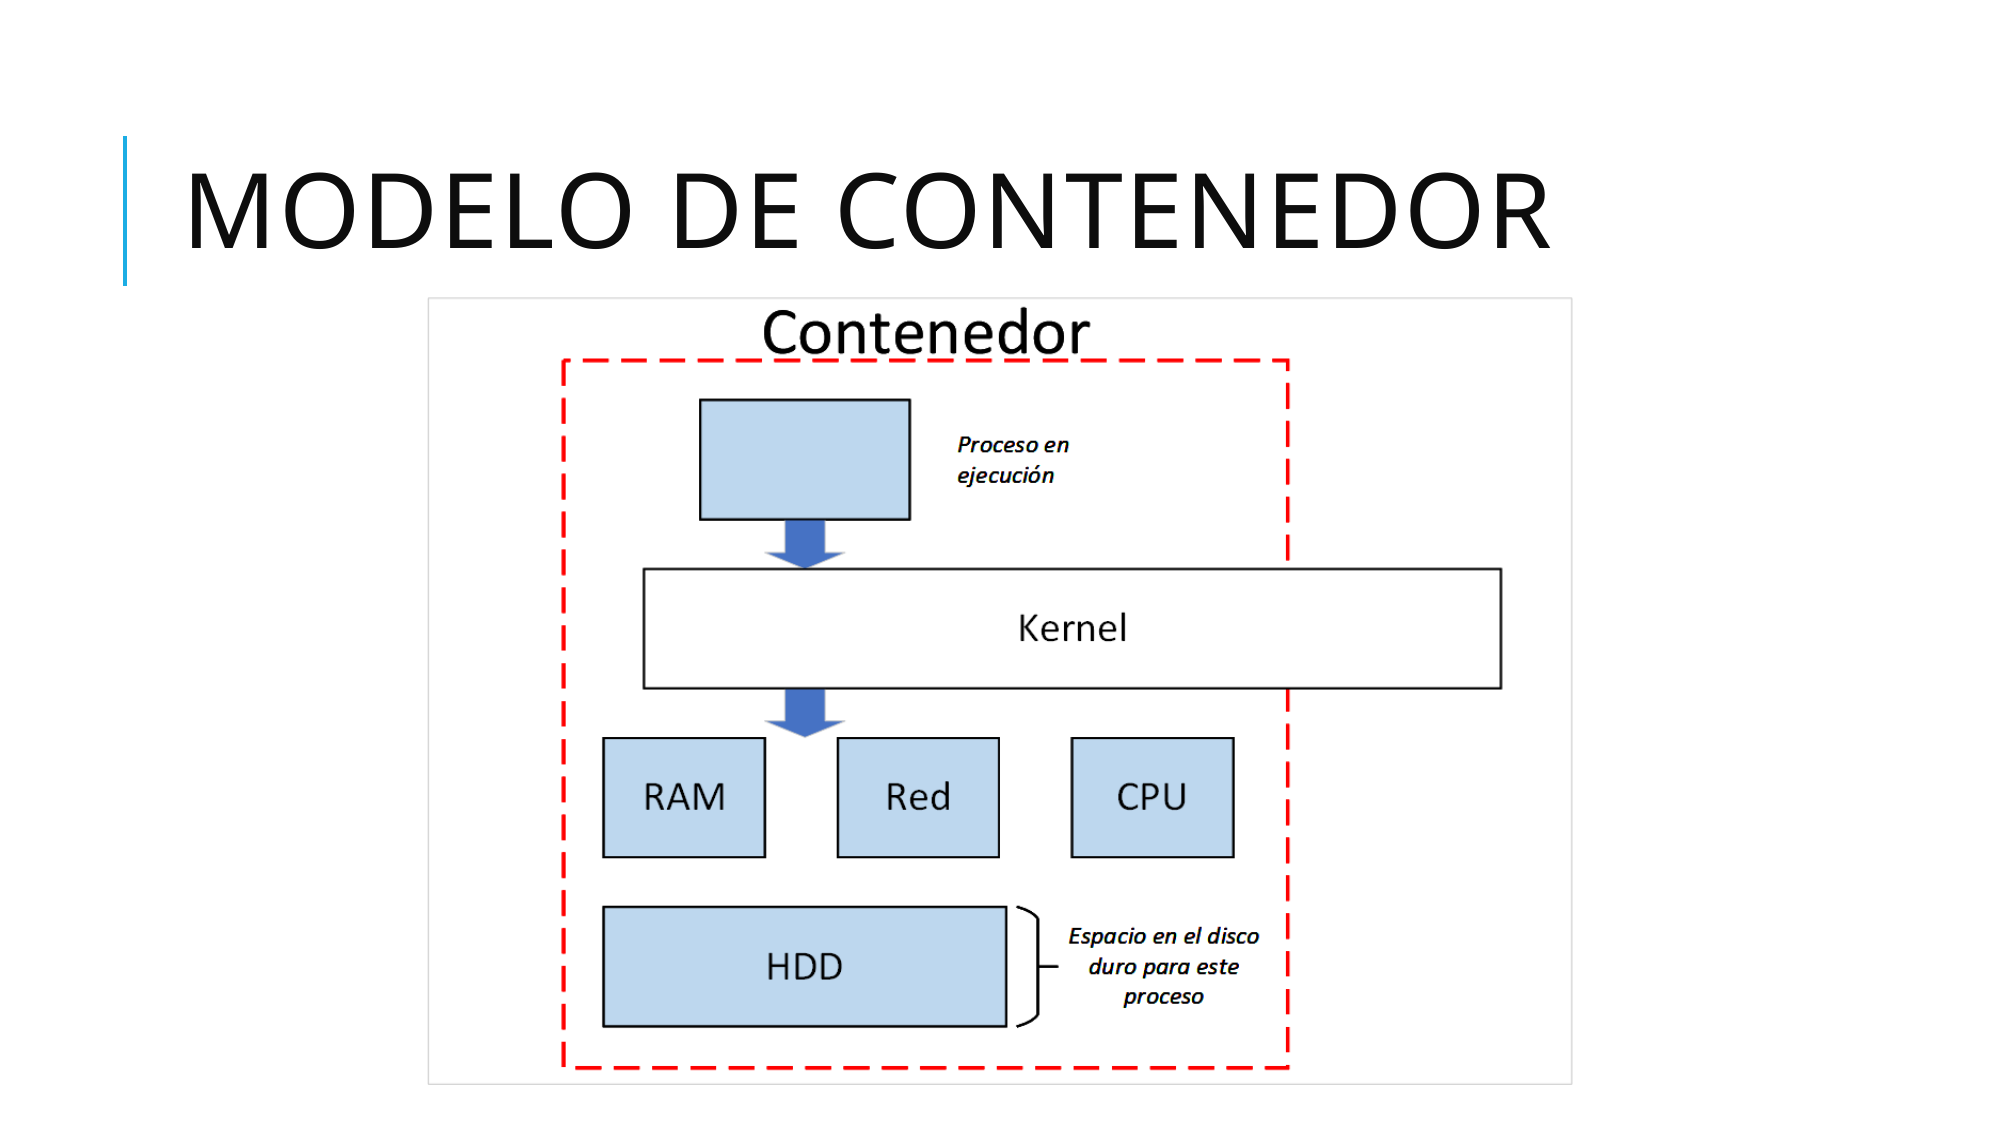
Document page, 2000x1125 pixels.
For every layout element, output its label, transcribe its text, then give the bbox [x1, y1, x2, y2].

picture [427, 271, 1573, 1086]
title Modelo de contenedor [167, 96, 1762, 342]
